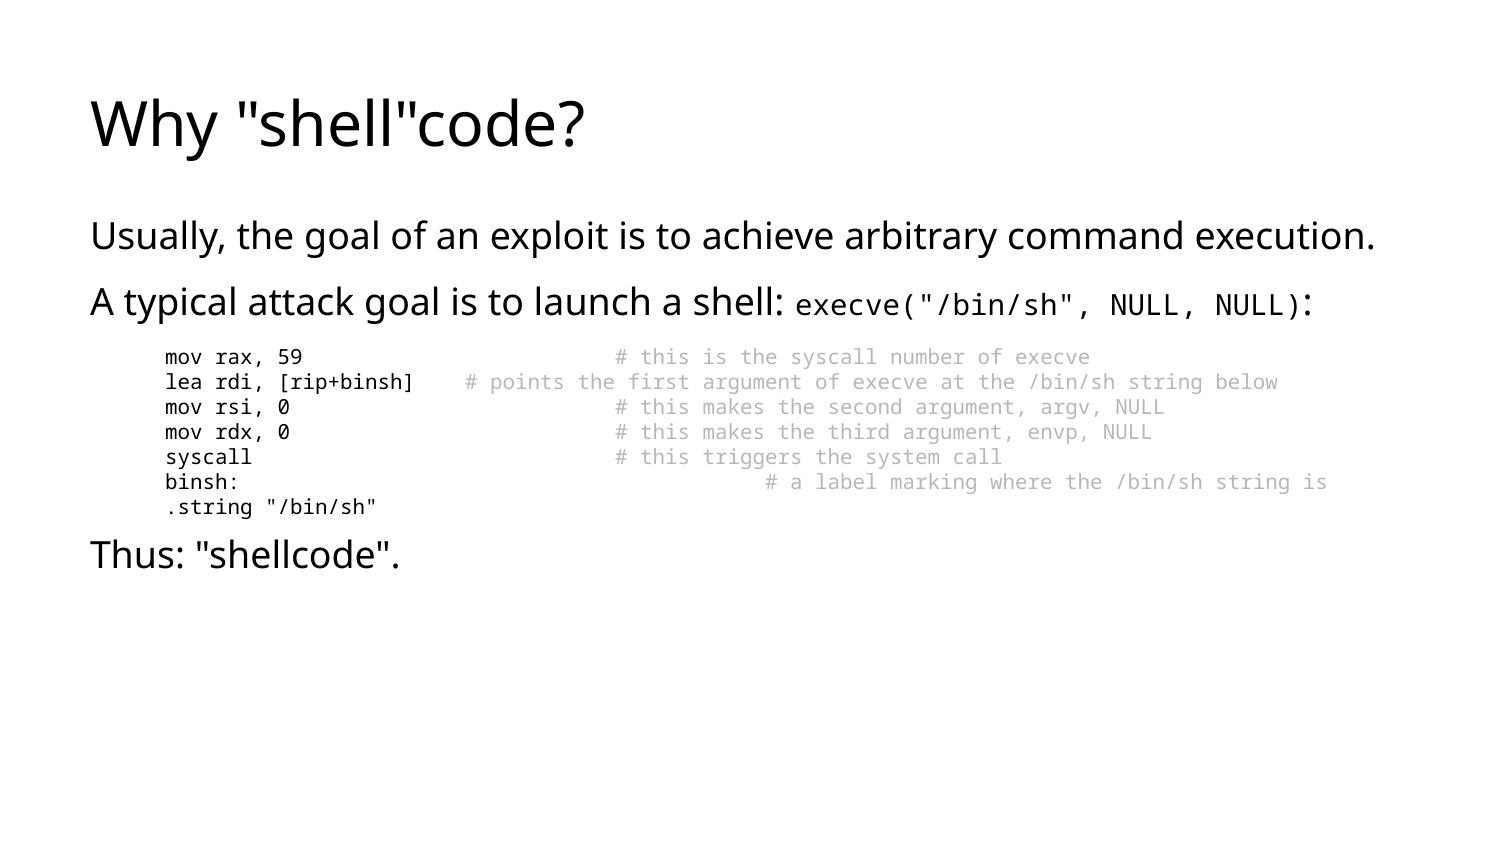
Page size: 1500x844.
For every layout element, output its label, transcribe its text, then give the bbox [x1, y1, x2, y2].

title Why "shell"code? [75, 33, 1425, 175]
list Usually, the goal of an exploit is to achieve arbitrary command execution. A typical attack goal is to launch a shell: execve("/bin/sh", NULL, NULL): mov rax, 59 # this is the syscall number of execve lea rdi, [rip+binsh] # points the first argument of execve at the /bin/sh string below mov rsi, 0 # this makes the second argument, argv, NULL mov rdx, 0 # this makes the third argument, envp, NULL syscall # this triggers the system call binsh: # a label marking where the /bin/sh string is .string "/bin/sh" Thus: "shellcode". [75, 196, 1425, 808]
